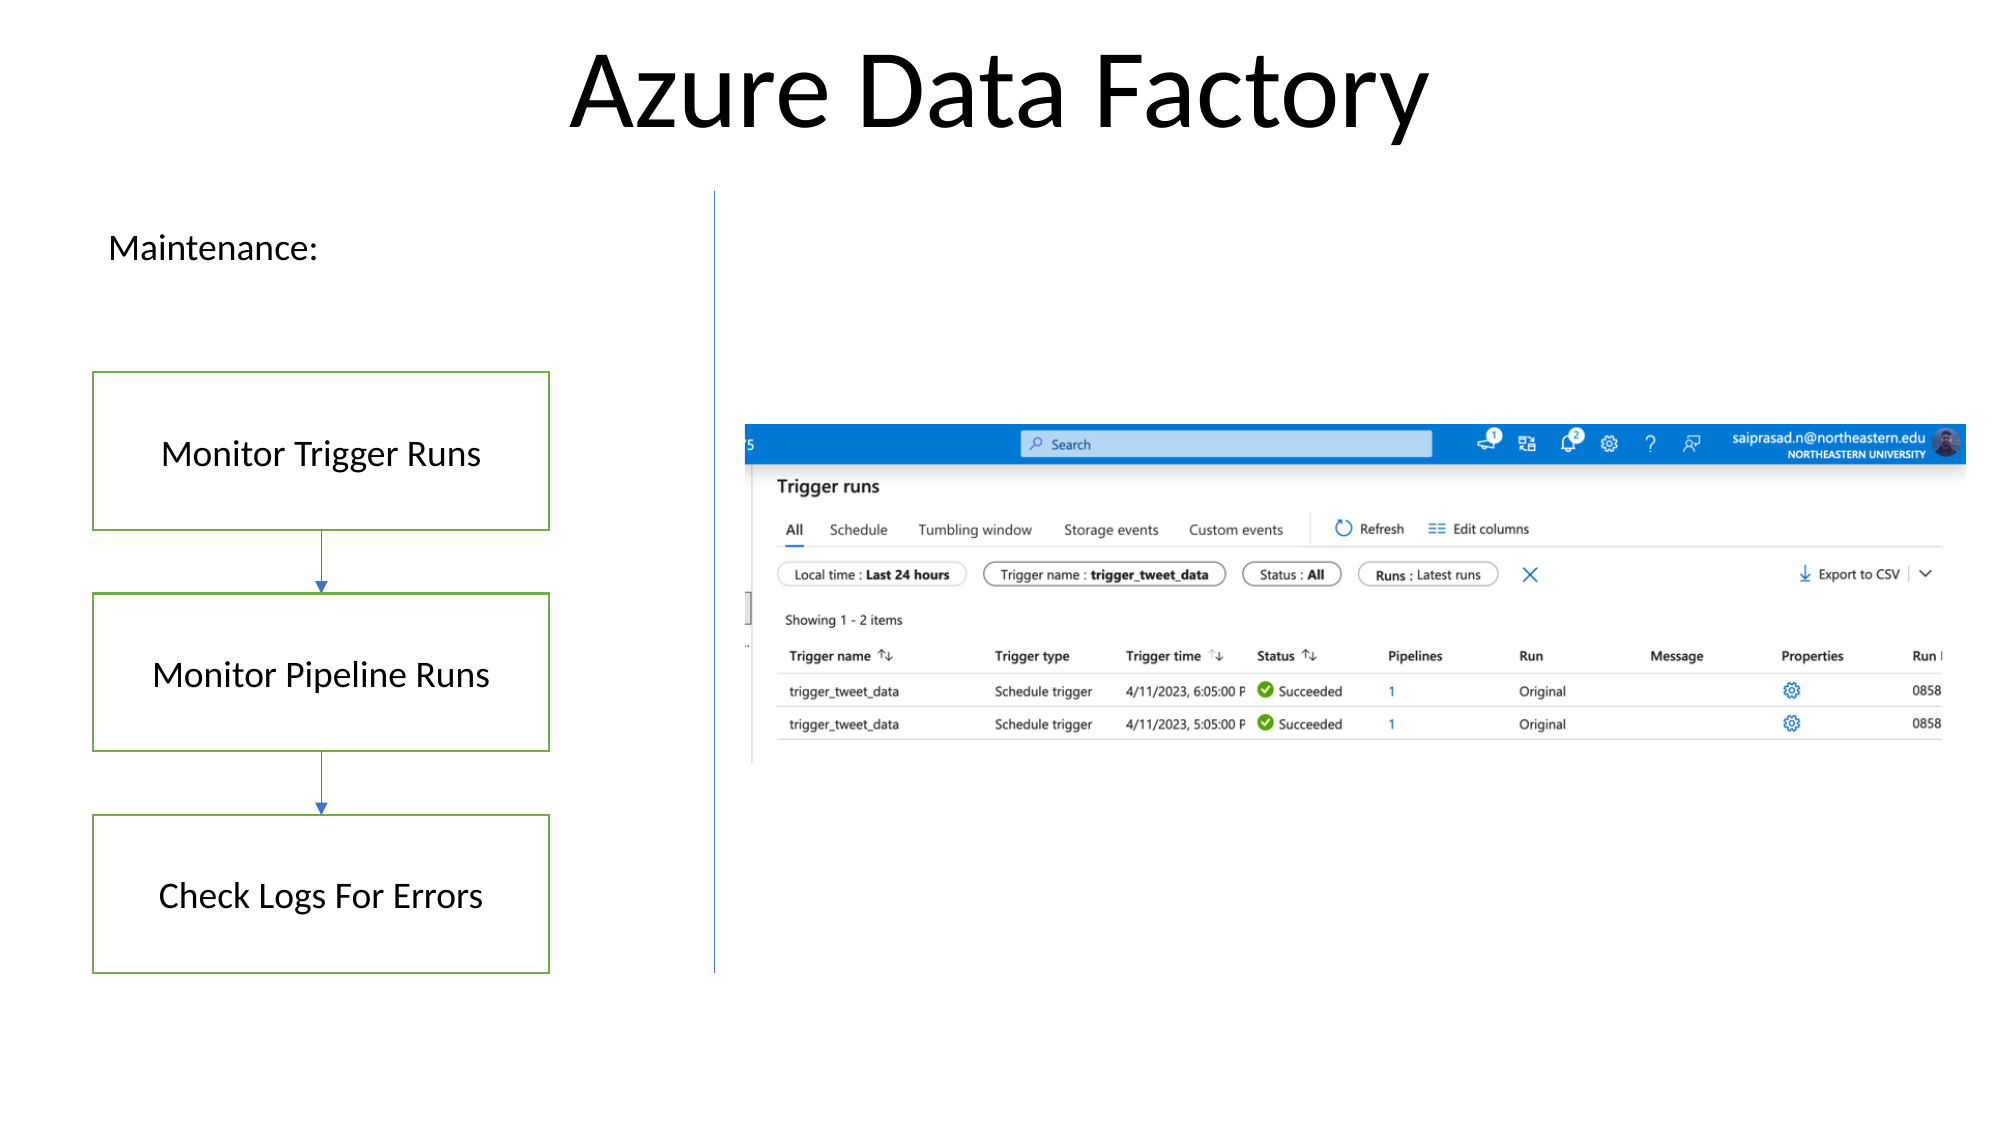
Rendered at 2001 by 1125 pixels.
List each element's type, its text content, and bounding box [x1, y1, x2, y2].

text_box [93, 372, 550, 974]
text_box Azure Data Factory [553, 7, 1446, 158]
text_box Maintenance: [93, 215, 550, 275]
picture [744, 424, 1967, 763]
